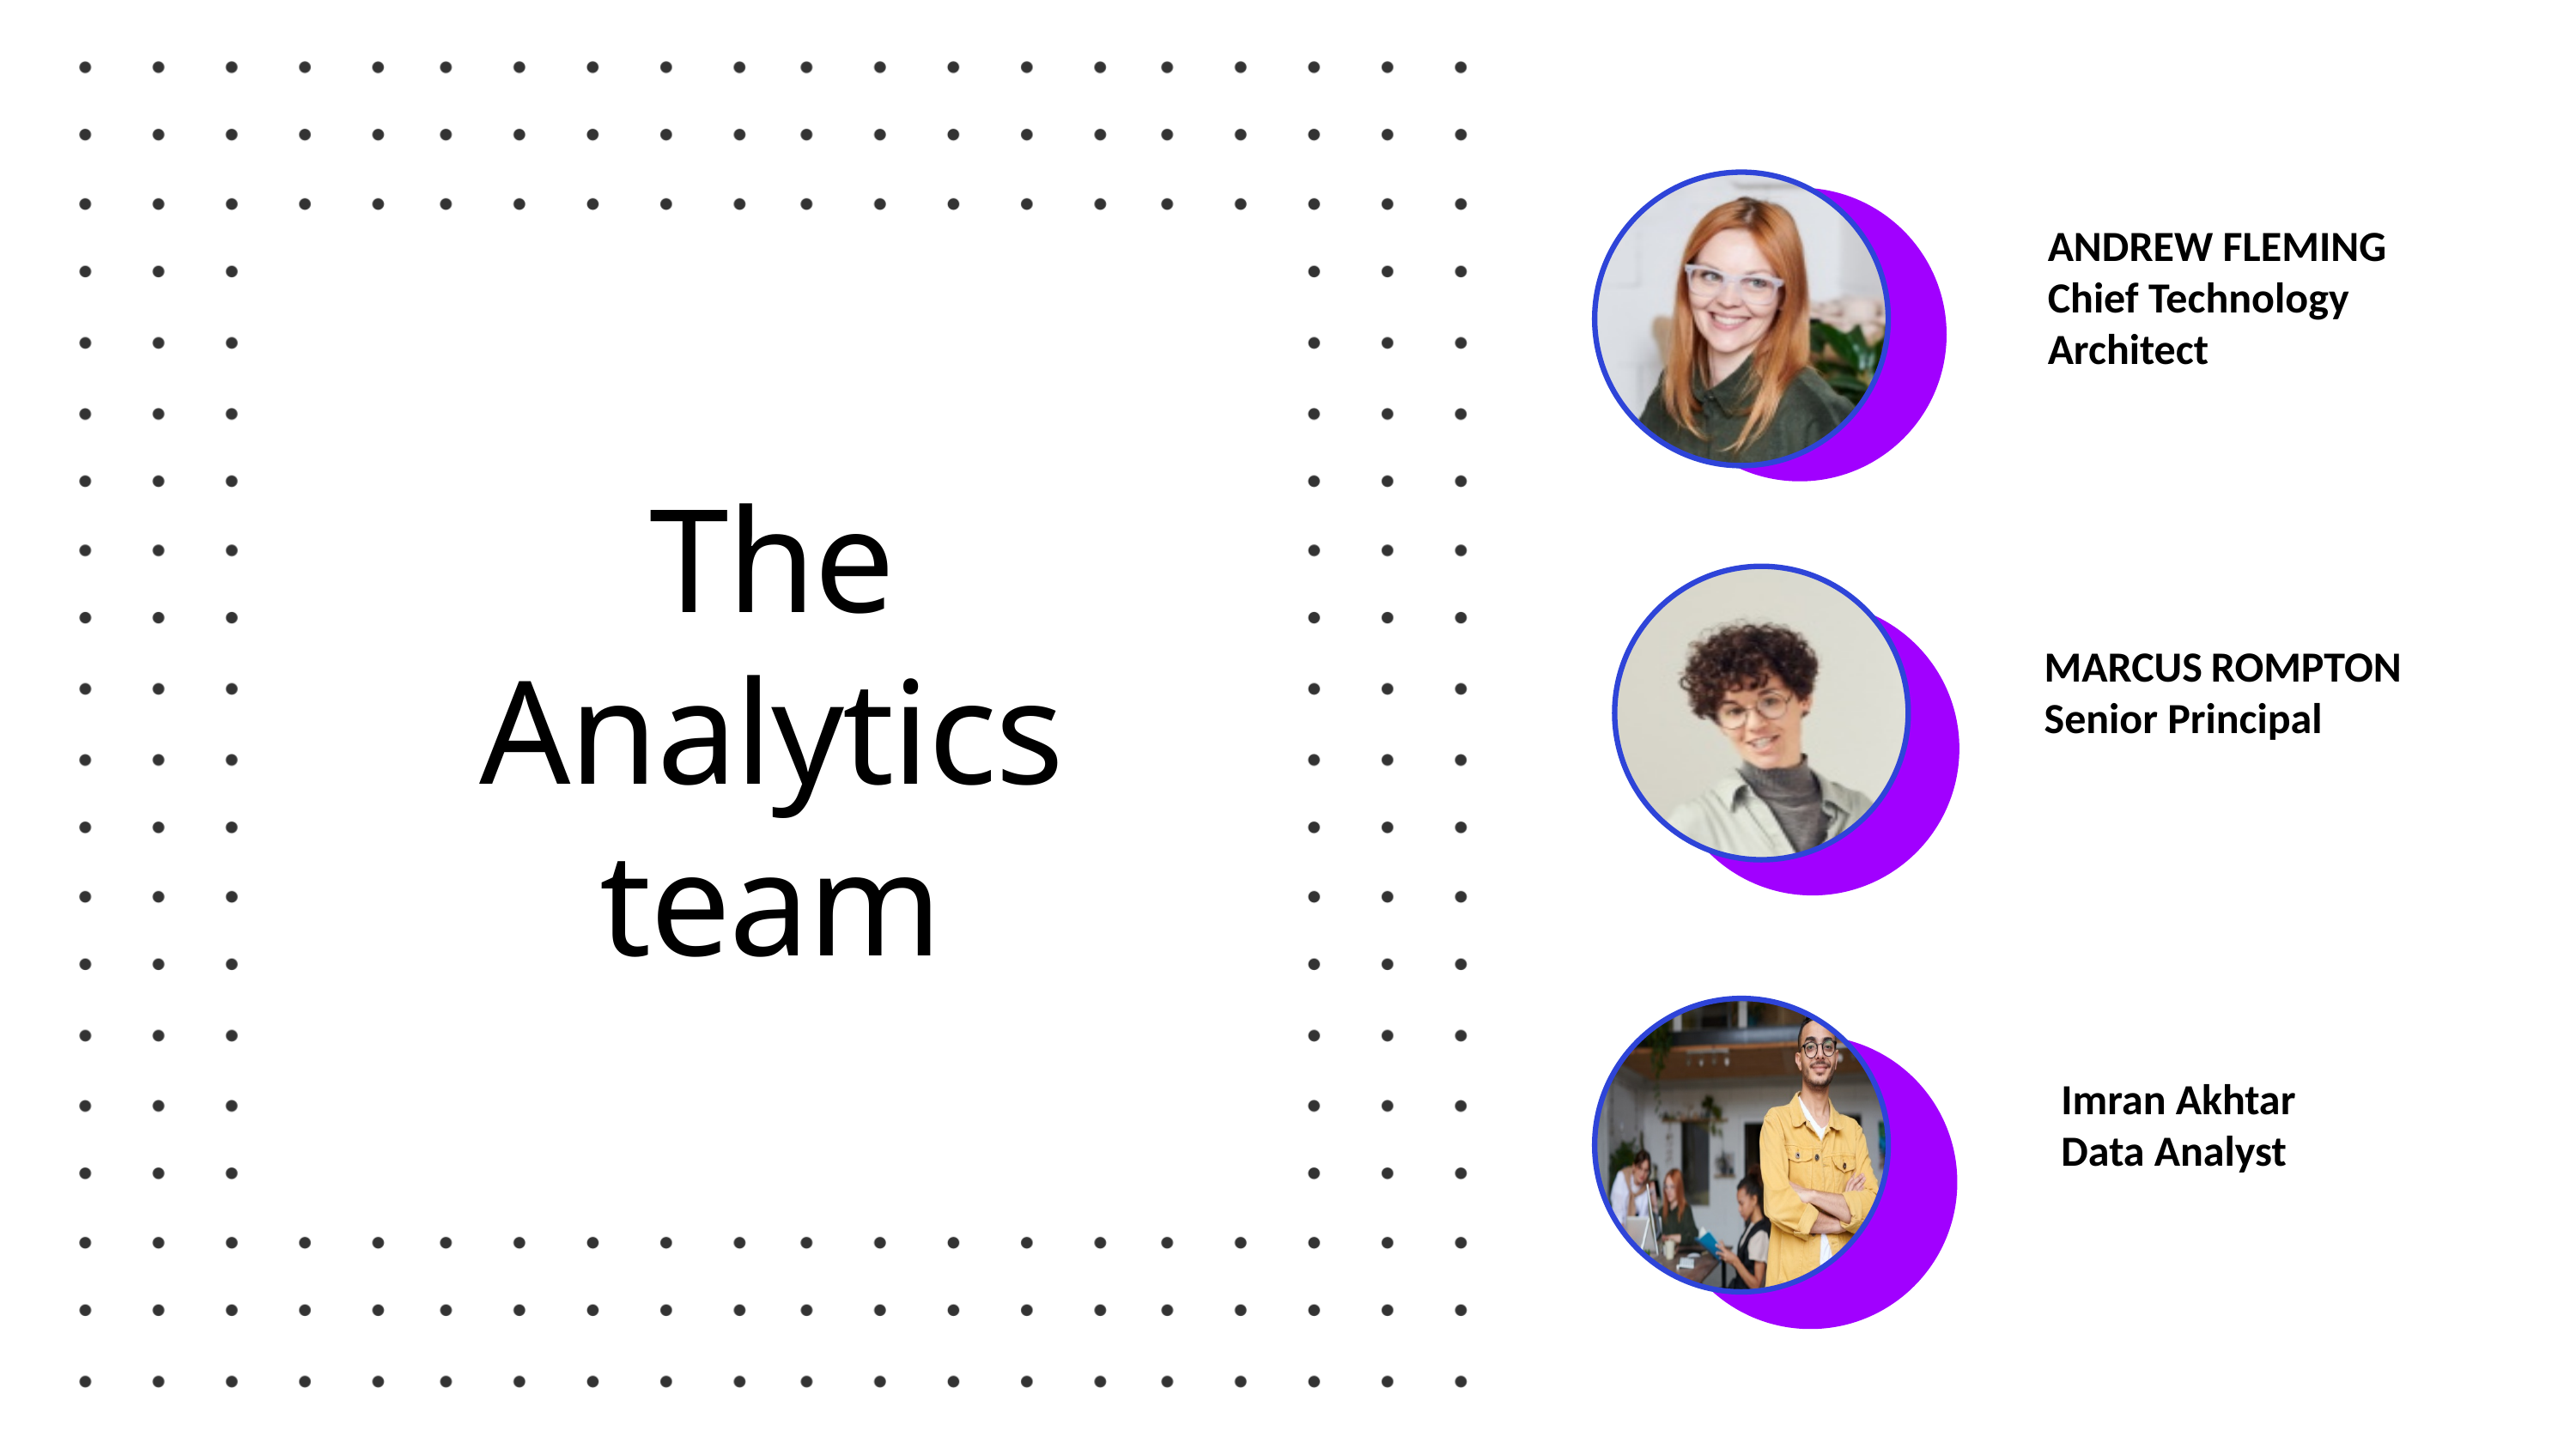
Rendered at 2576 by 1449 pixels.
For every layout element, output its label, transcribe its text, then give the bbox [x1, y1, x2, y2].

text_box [1652, 187, 1947, 482]
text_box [1588, 991, 1895, 1298]
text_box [1665, 601, 1960, 896]
text_box MARCUS ROMPTON Senior Principal [2031, 633, 2415, 749]
text_box ANDREW FLEMING Chief Technology Architect [2034, 212, 2464, 379]
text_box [70, 57, 1472, 1392]
text_box Imran Akhtar Data Analyst [2048, 1065, 2425, 1182]
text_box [1607, 563, 1916, 863]
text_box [1588, 166, 1895, 472]
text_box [1663, 1034, 1958, 1330]
